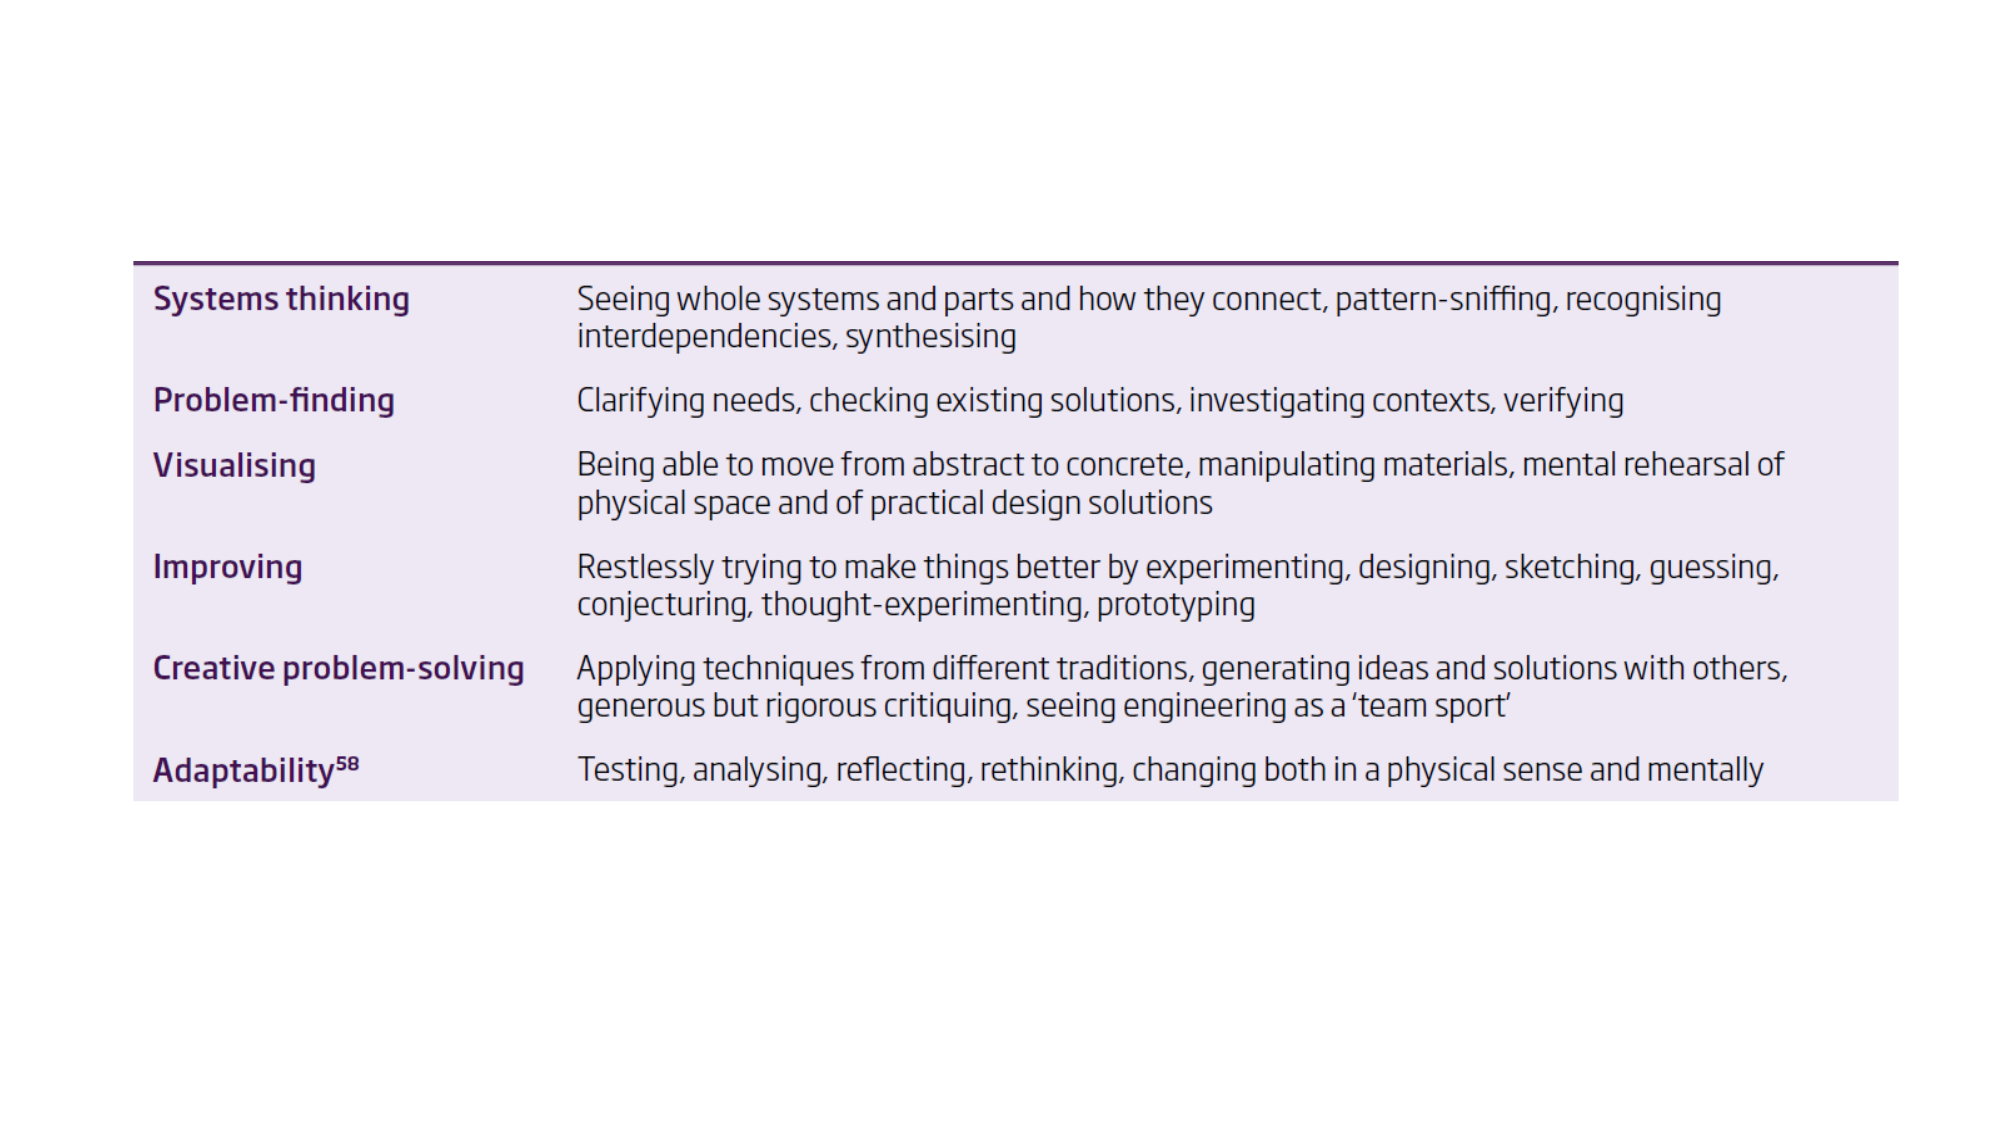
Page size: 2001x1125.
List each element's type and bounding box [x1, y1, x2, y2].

picture [106, 261, 1925, 818]
